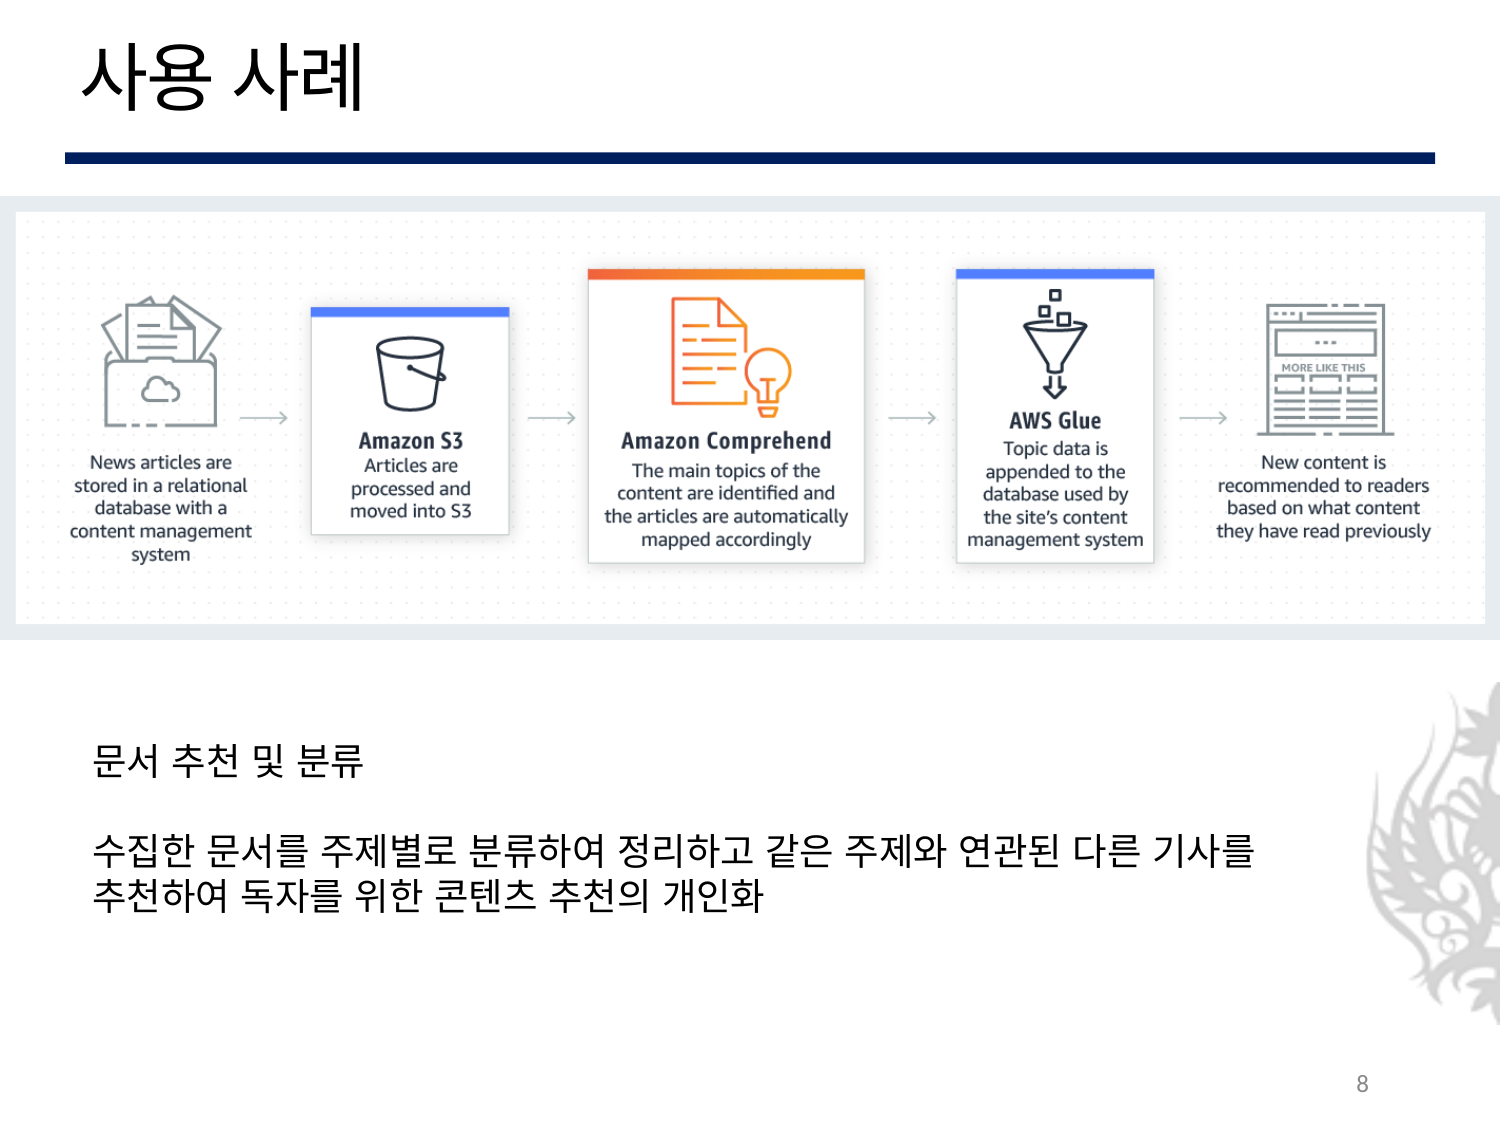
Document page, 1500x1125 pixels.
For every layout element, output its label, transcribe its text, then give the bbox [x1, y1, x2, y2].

picture [0, 196, 1500, 640]
text_box 문서 추천 및 분류 수집한 문서를 주제별로 분류하여 정리하고 같은 주제와 연관된 다른 기사를 추천하여 독자를 위한 콘텐츠 추천의 개인화 [77, 731, 1351, 926]
text_box 사용 사례 [77, 28, 1150, 121]
slide_number 8 [1350, 1071, 1389, 1125]
picture [1366, 682, 1500, 1025]
